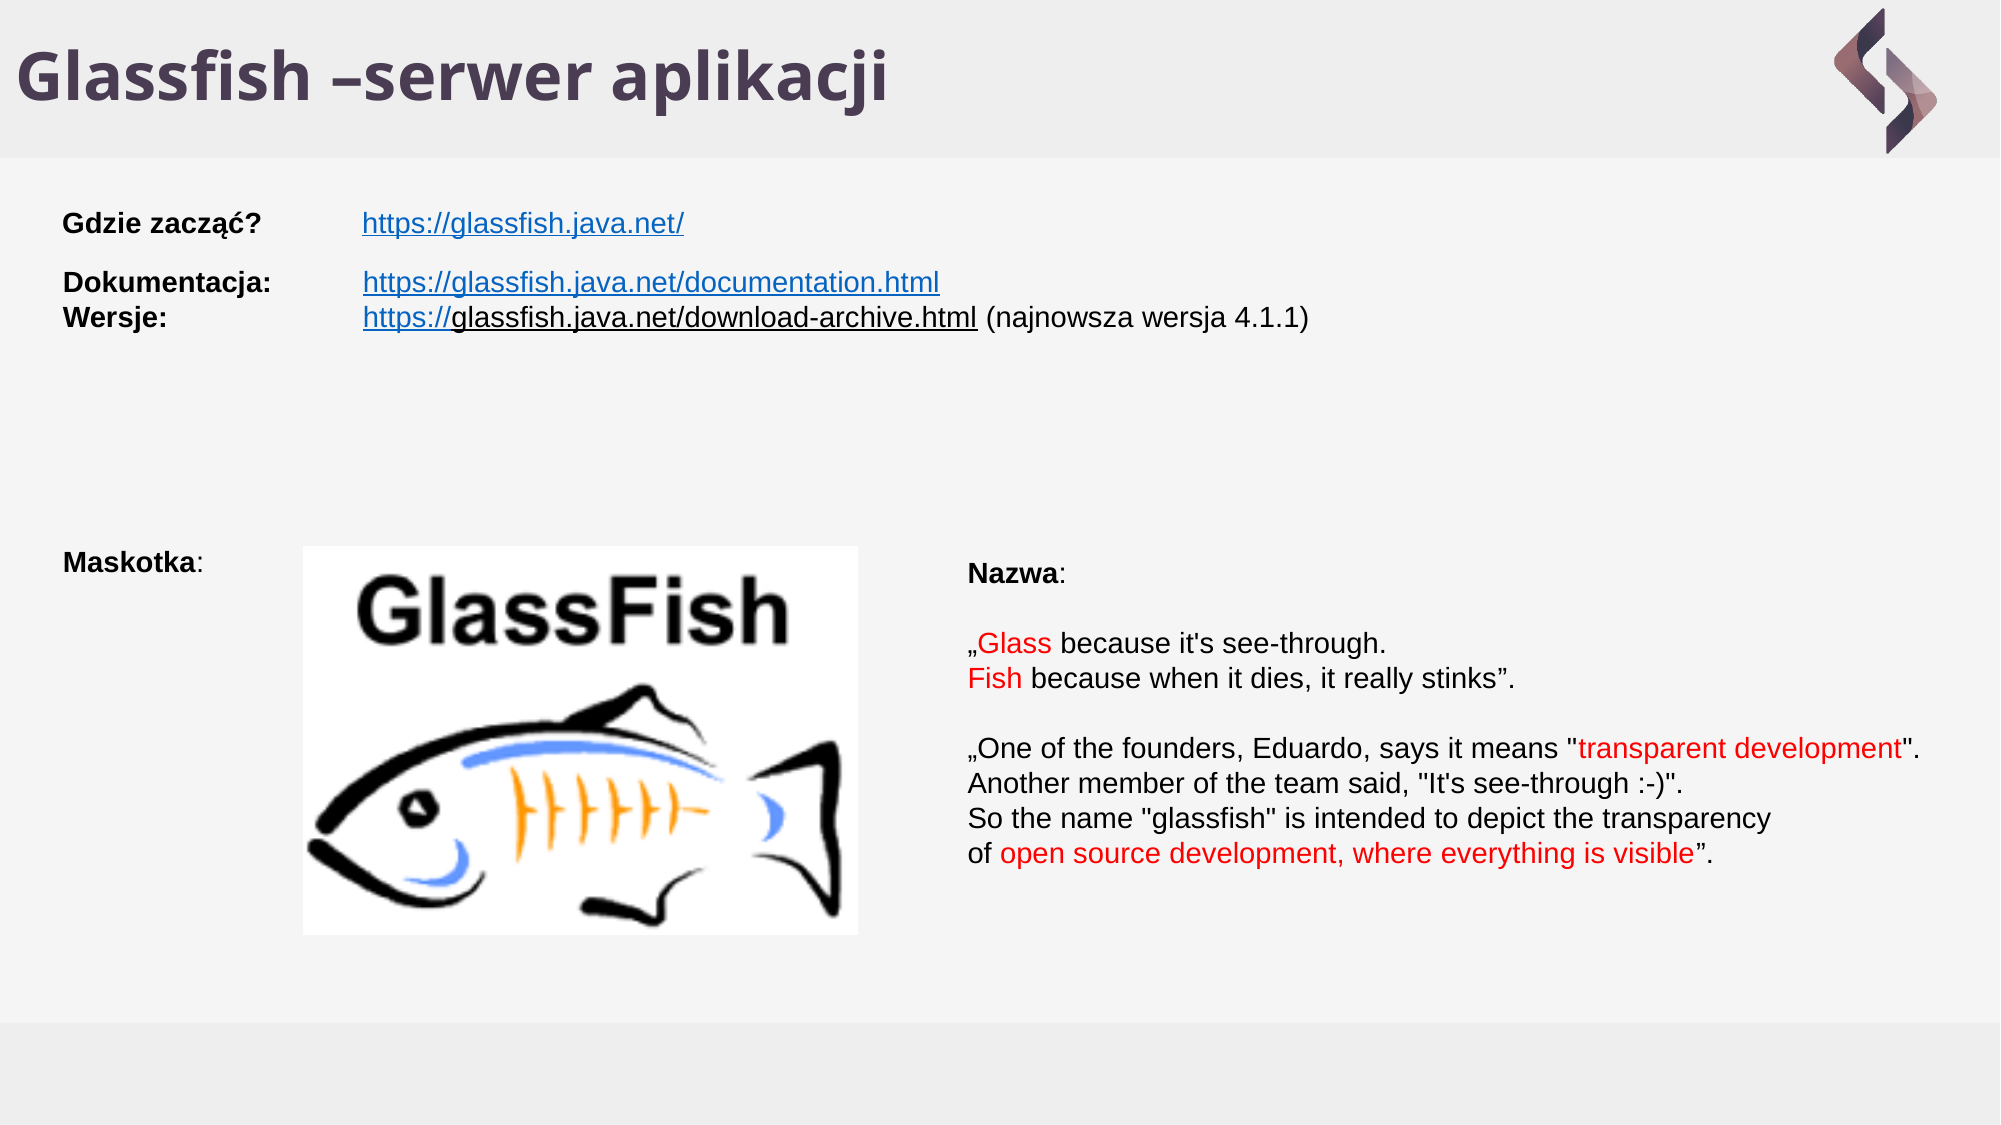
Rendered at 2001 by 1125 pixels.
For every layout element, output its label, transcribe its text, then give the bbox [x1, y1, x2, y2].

picture [1787, 0, 2001, 166]
picture [302, 546, 858, 936]
text_box Nazwa: „Glass because it's see-through. Fish because when it dies, it really stinks”. „One of the founders, Eduardo, says it means "transparent development". Another member of the team said, "It's see-through :-)". So the name "glassfish" is intended to depict the transparency of open source development, where everything is visible”. [952, 546, 1953, 912]
text_box Dokumentacja: https://glassfish.java.net/documentation.html Wersje: https://glassfish.java.net/download-archive.html (najnowsza wersja 4.1.1) Maskotka: [48, 256, 1325, 586]
title Glassfish –serwer aplikacji [0, 0, 1788, 158]
text_box Gdzie zacząć? https://glassfish.java.net/ [47, 196, 700, 282]
